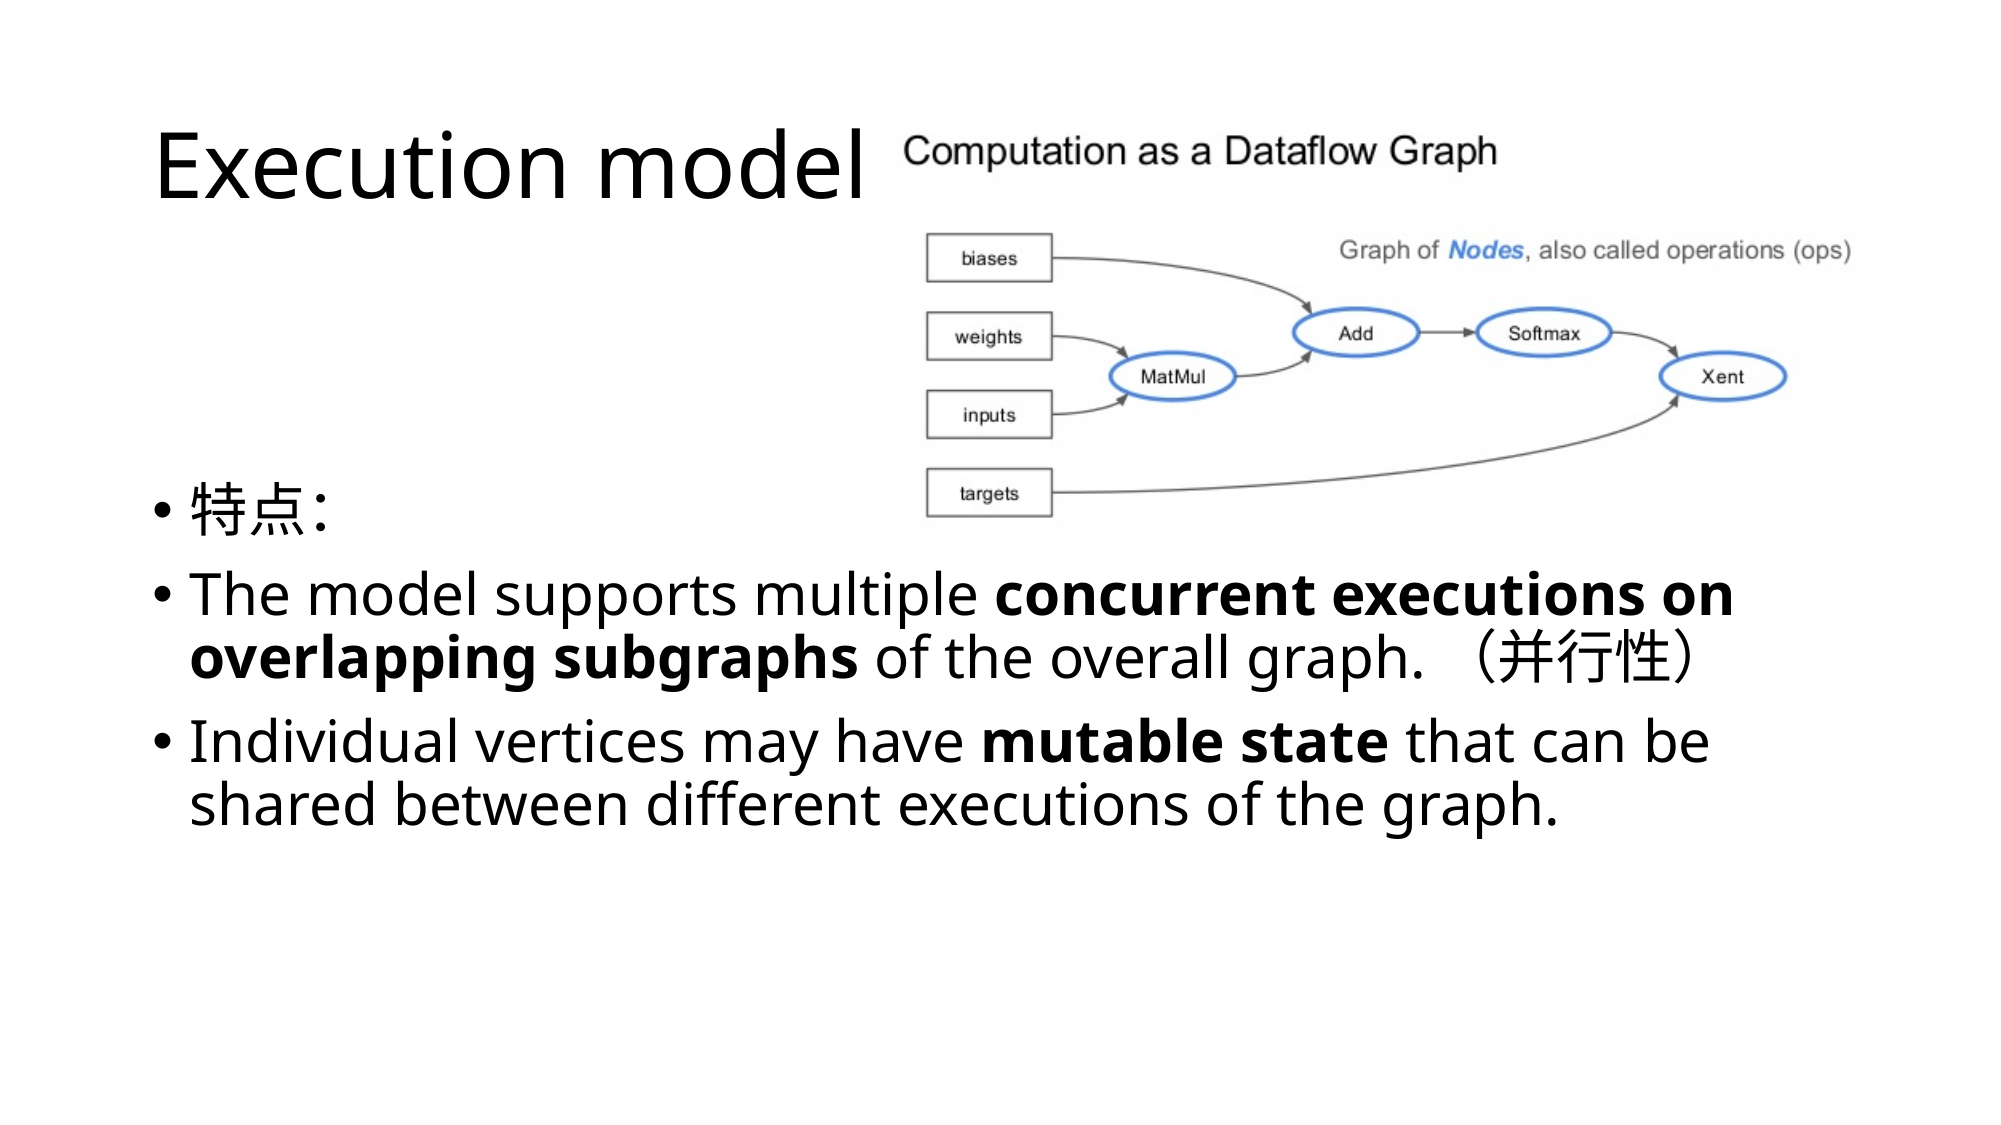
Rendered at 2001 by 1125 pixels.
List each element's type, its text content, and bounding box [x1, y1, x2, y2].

picture [858, 67, 1878, 641]
list 特点： The model supports multiple concurrent executions on overlapping subgraphs of the overall graph.（并行性） Individual vertices may have mutable state that can be shared between different executions of the graph. [137, 299, 1863, 1014]
title Execution model [137, 59, 1863, 278]
